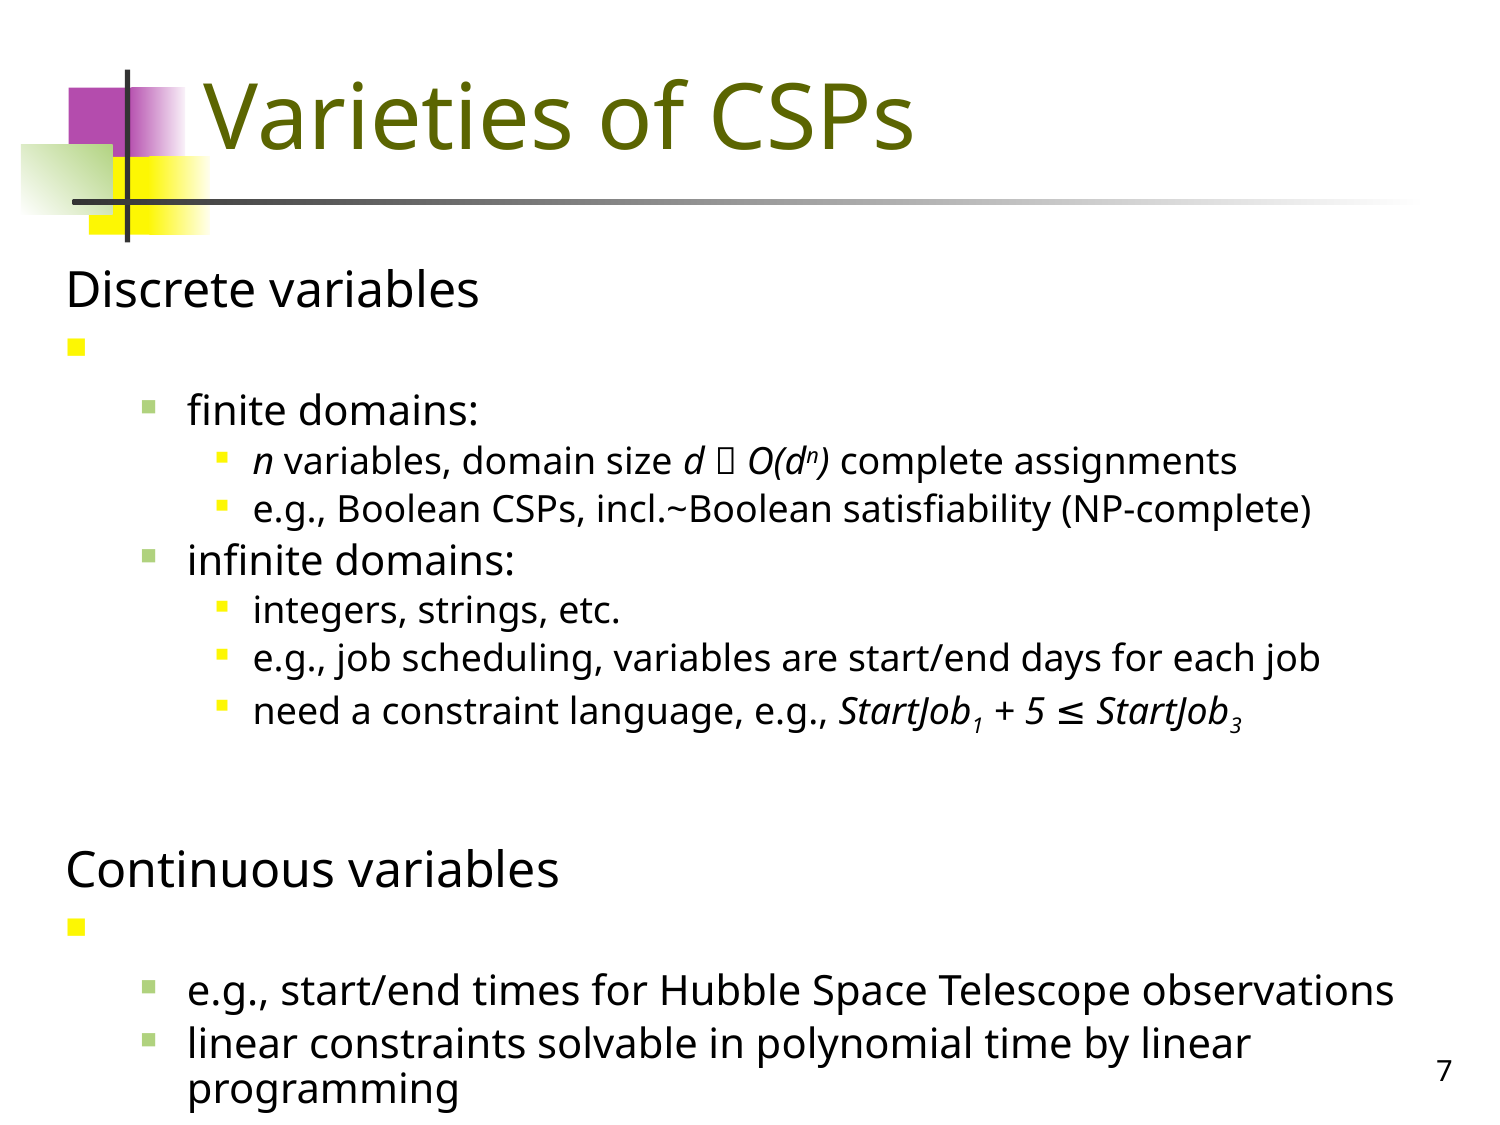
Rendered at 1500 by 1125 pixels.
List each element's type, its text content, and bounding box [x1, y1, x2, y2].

list Discrete variables finite domains: n variables, domain size d  O(dn) complete assignments e.g., Boolean CSPs, incl.~Boolean satisfiability (NP-complete) infinite domains: integers, strings, etc. e.g., job scheduling, variables are start/end days for each job need a constraint language, e.g., StartJob1 + 5 ≤ StartJob3 Continuous variables e.g., start/end times for Hubble Space Telescope observations linear constraints solvable in polynomial time by linear programming [50, 249, 1469, 1006]
slide_number 7 [1154, 1023, 1468, 1100]
title Varieties of CSPs [188, 35, 1468, 175]
